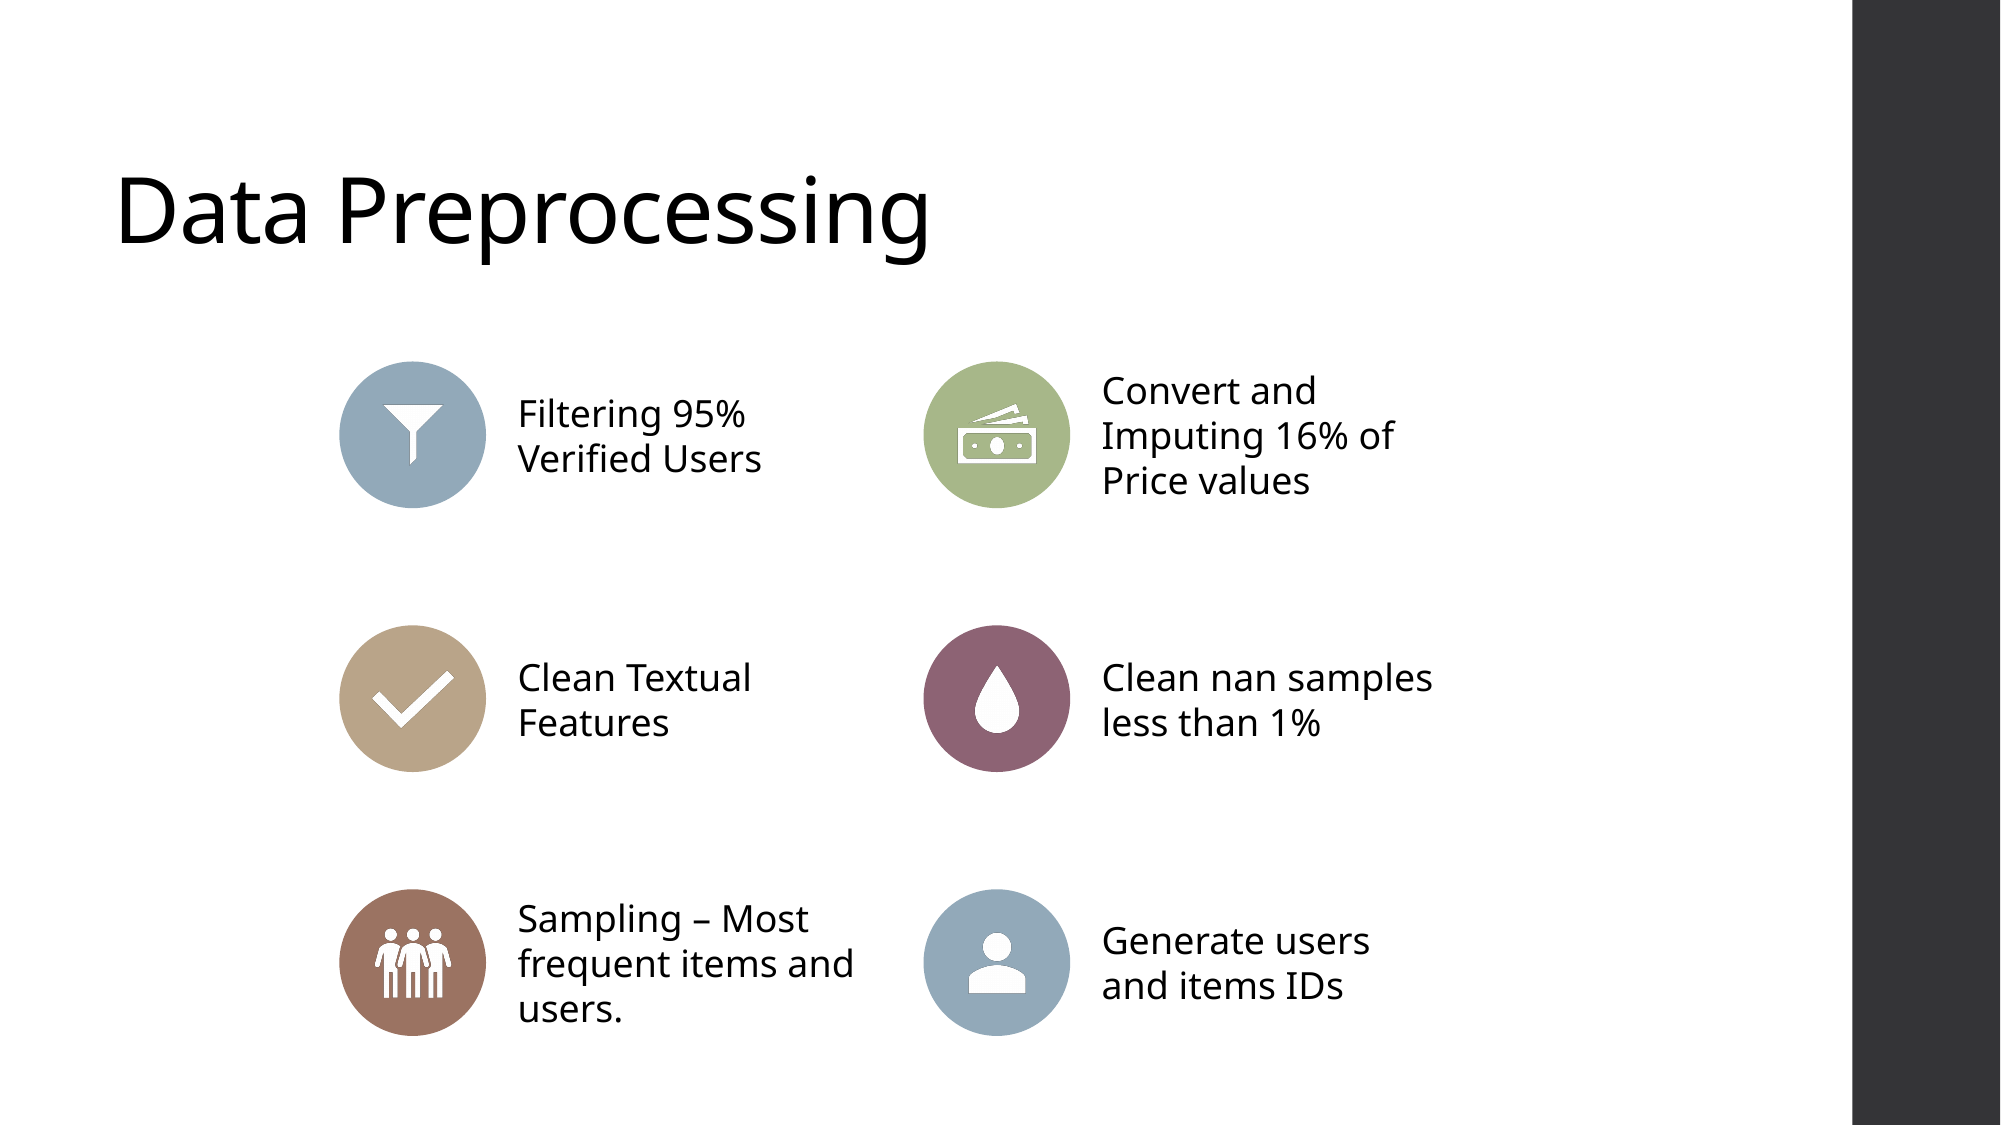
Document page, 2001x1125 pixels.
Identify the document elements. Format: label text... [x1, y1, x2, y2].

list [173, 353, 1614, 1044]
title Data Preprocessing [98, 53, 1689, 272]
